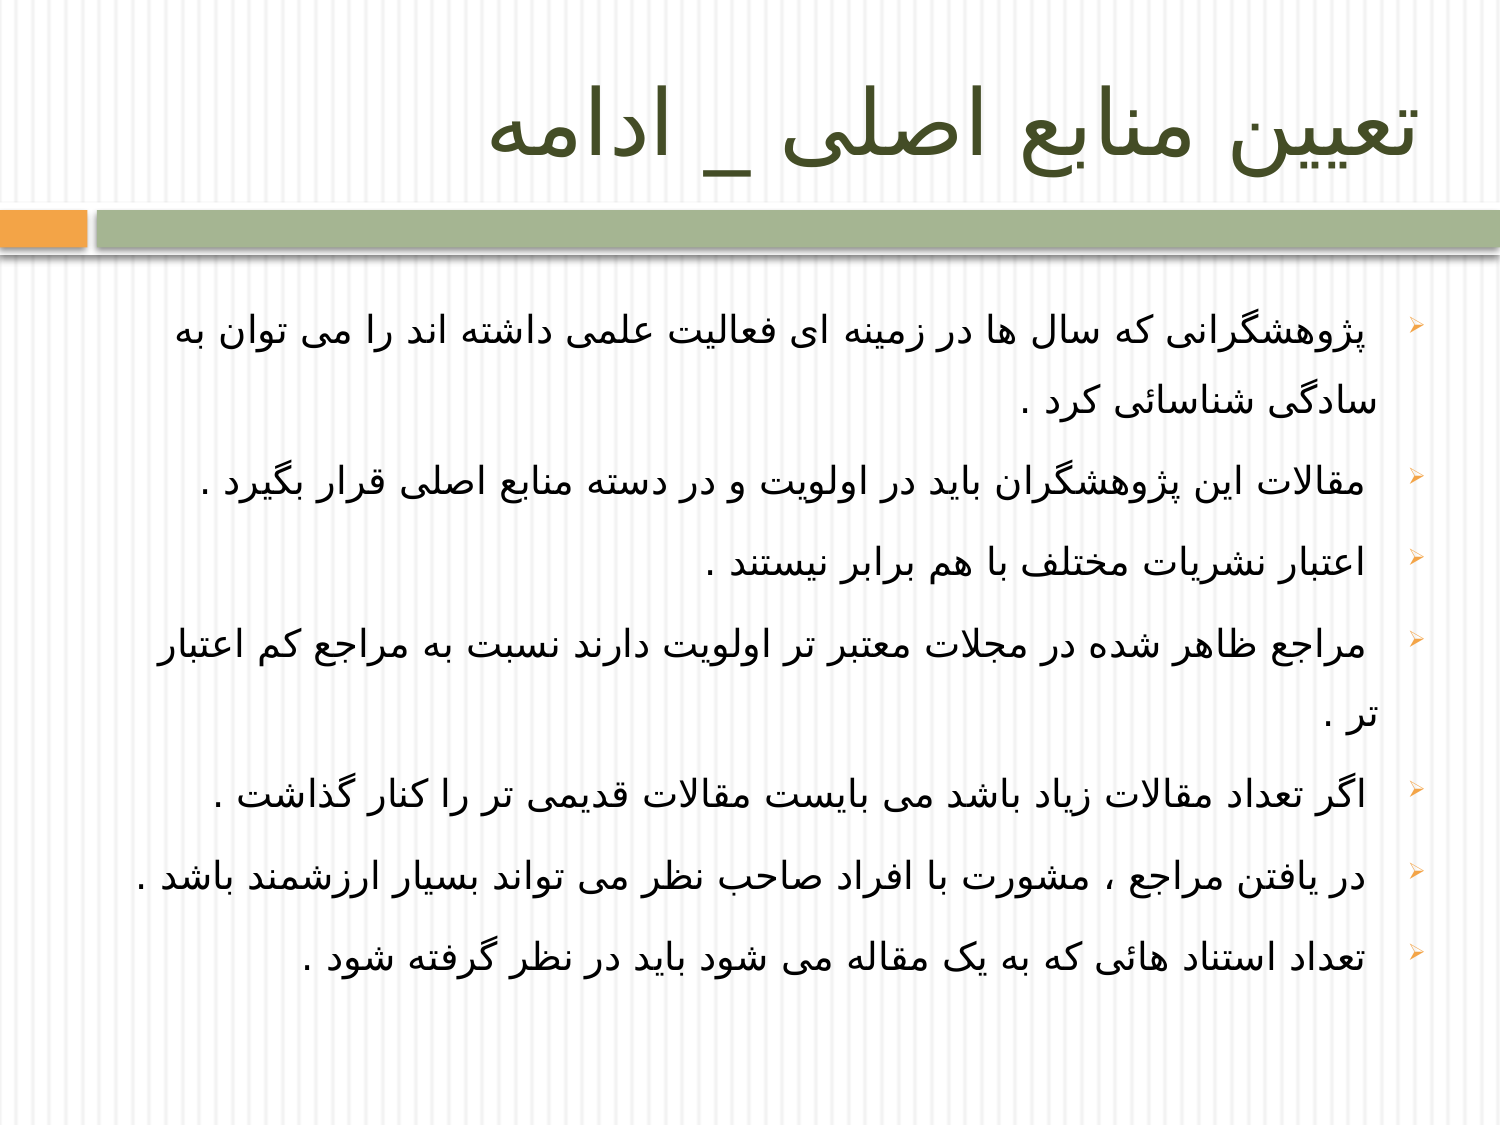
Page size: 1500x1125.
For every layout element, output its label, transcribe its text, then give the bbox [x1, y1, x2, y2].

title تعیین منابع اصلی _ ادامه [100, 37, 1438, 200]
list پژوهشگرانی که سال ها در زمینه ای فعالیت علمی داشته اند را می توان به سادگی شناسائی کرد . مقالات این پژوهشگران باید در اولویت و در دسته منابع اصلی قرار بگیرد . اعتبار نشریات مختلف با هم برابر نیستند . مراجع ظاهر شده در مجلات معتبر تر اولویت دارند نسبت به مراجع کم اعتبار تر . اگر تعداد مقالات زیاد باشد می بایست مقالات قدیمی تر را کنار گذاشت . در یافتن مراجع ، مشورت با افراد صاحب نظر می تواند بسیار ارزشمند باشد . تعداد استناد هائی که به یک مقاله می شود باید در نظر گرفته شود . [100, 275, 1438, 1125]
